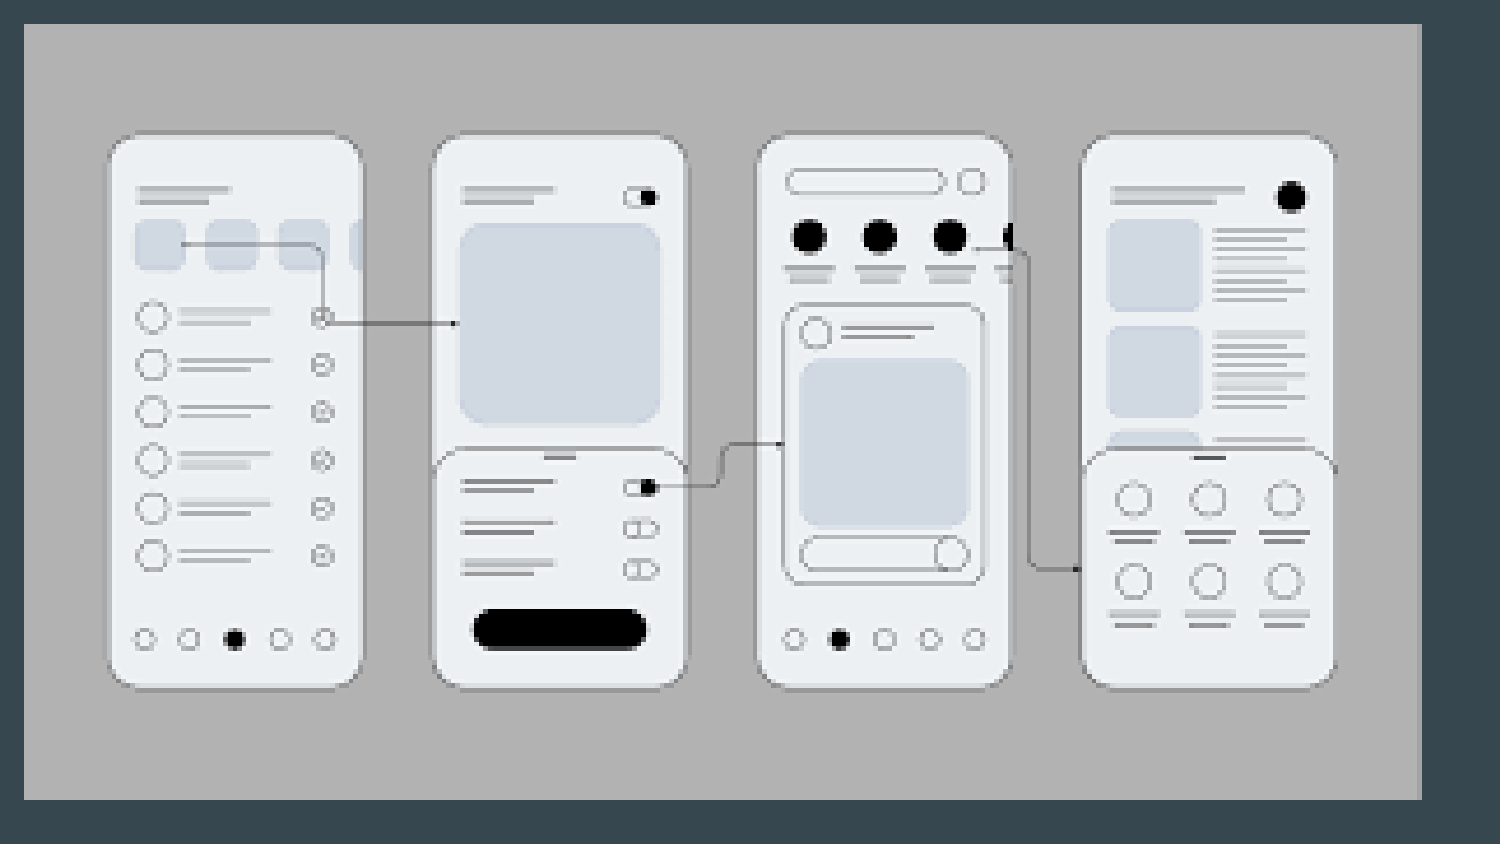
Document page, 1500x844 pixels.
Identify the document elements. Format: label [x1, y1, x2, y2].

picture [24, 24, 1423, 801]
